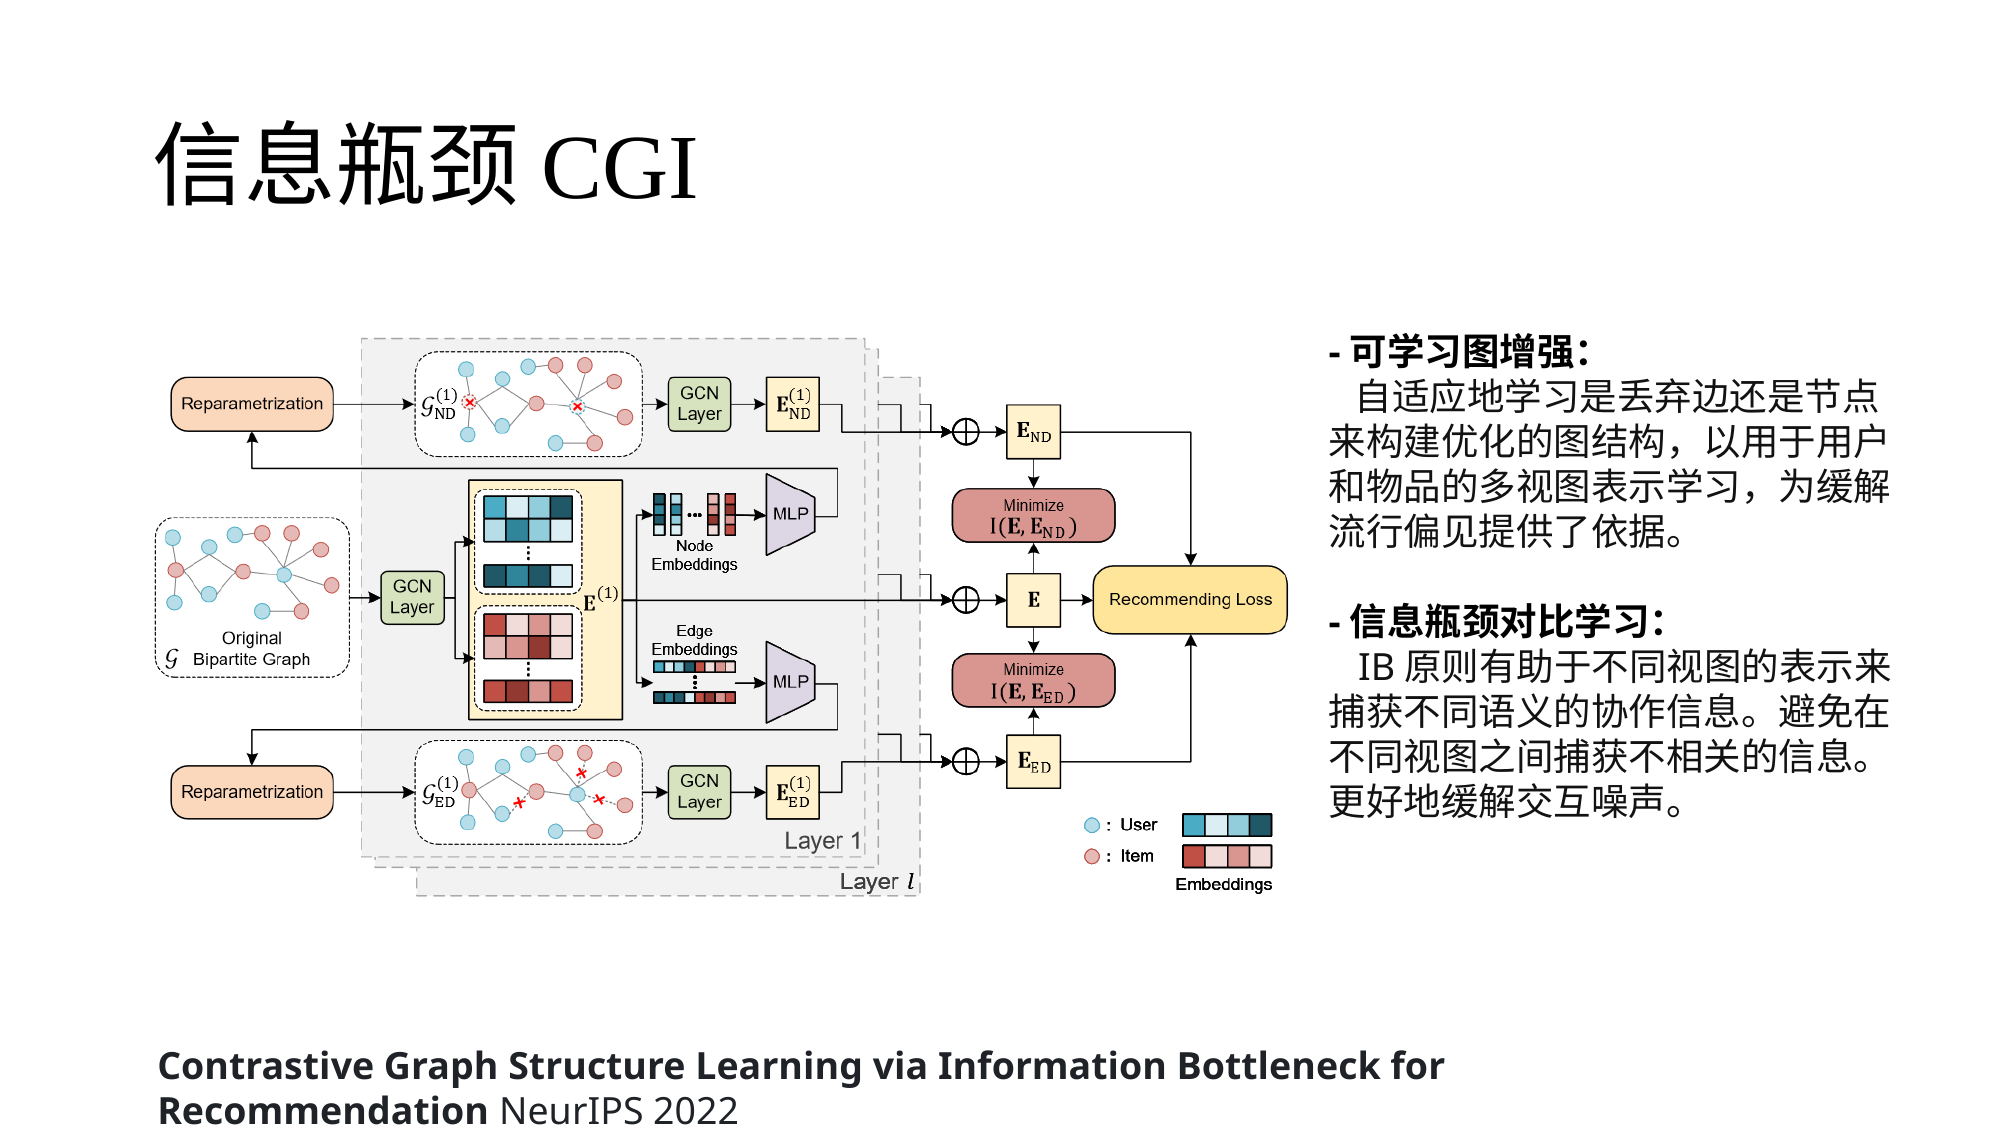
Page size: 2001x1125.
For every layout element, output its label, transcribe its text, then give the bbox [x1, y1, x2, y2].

text_box -可学习图增强： 自适应地学习是丢弃边还是节点来构建优化的图结构，以用于用户和物品的多视图表示学习，为缓解流行偏见提供了依据。 -信息瓶颈对比学习： IB原则有助于不同视图的表示来捕获不同语义的协作信息。避免在不同视图之间捕获不相关的信息。更好地缓解交互噪声。 [1314, 320, 1922, 921]
title 信息瓶颈CGI [137, 59, 1863, 278]
text_box Contrastive Graph Structure Learning via Information Bottleneck for Recommendation NeurIPS 2022 [142, 1034, 1723, 1125]
picture [137, 320, 1315, 914]
